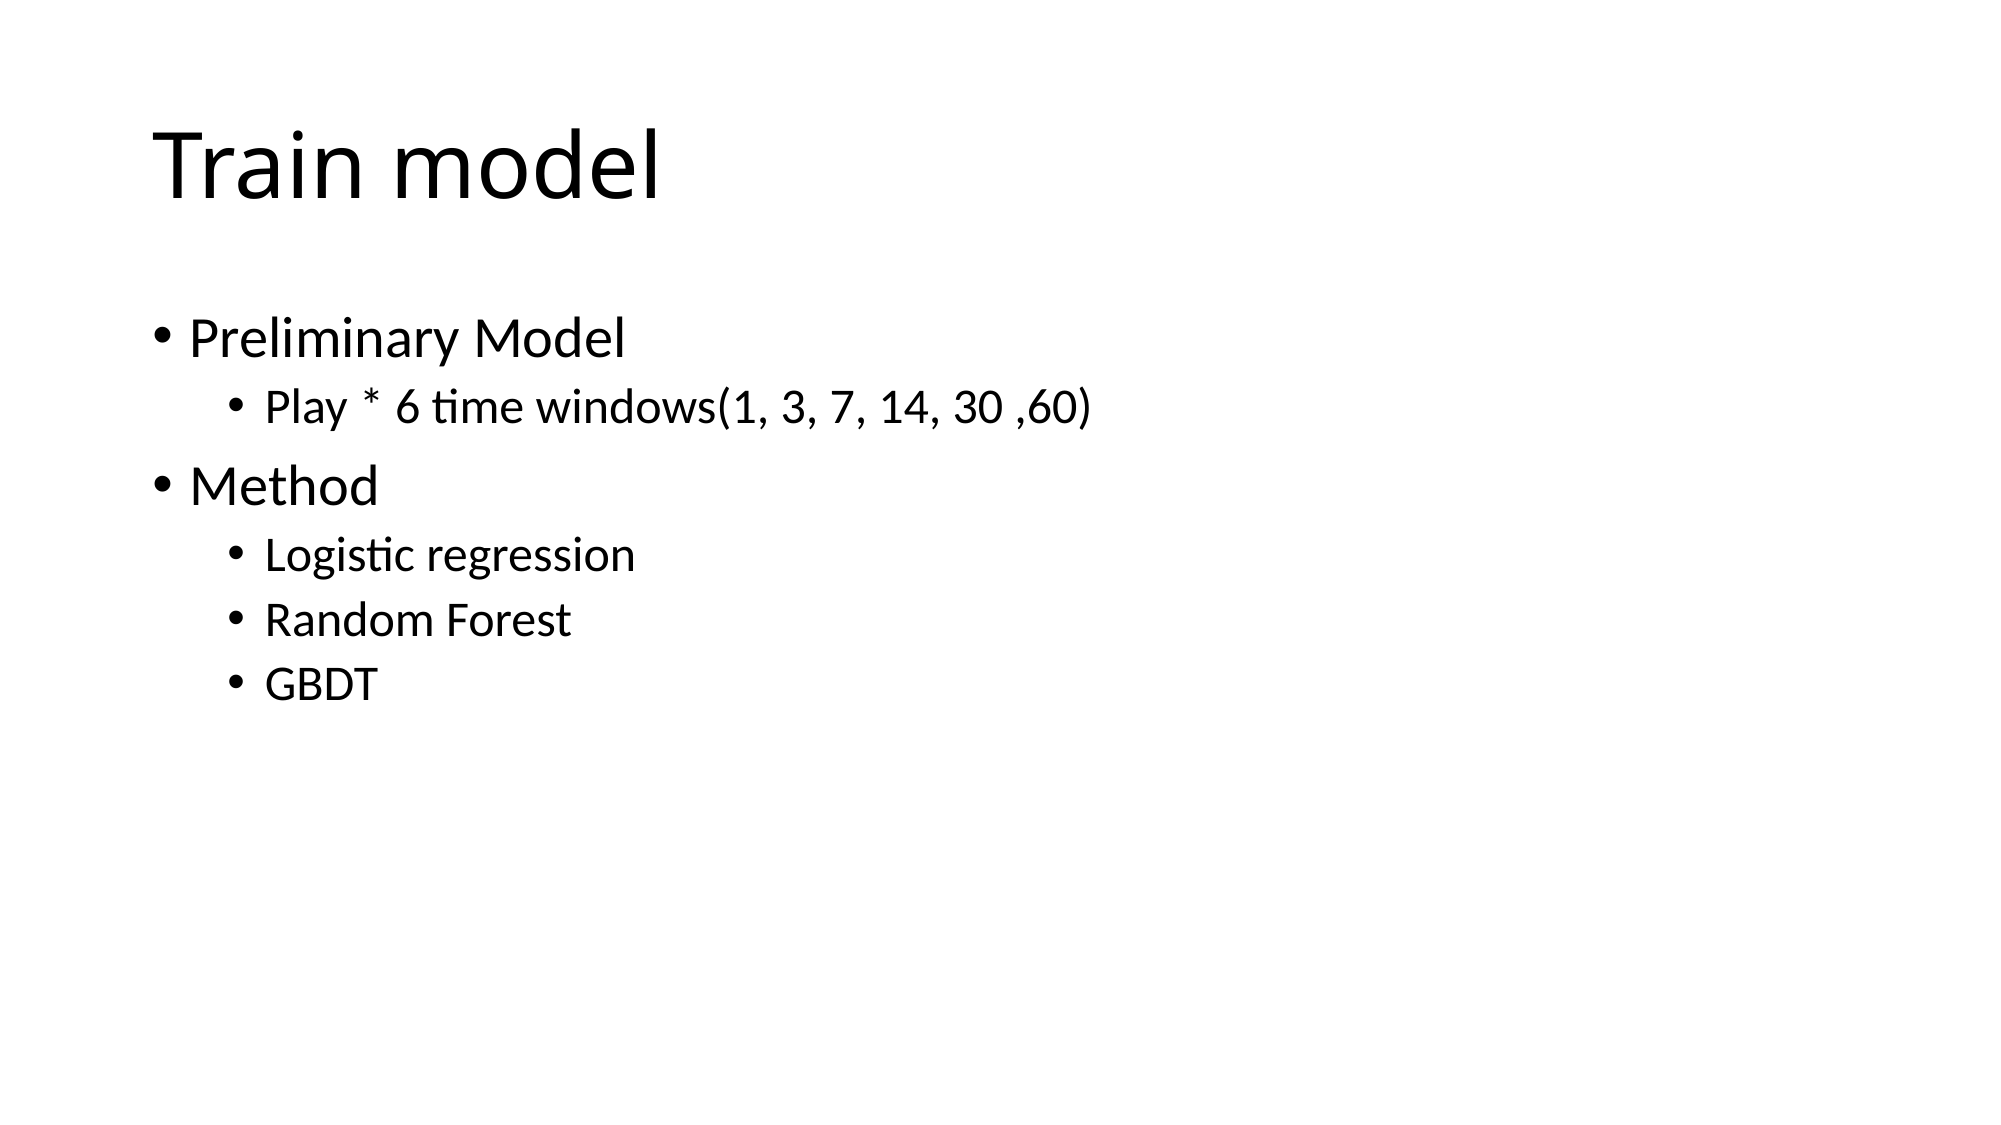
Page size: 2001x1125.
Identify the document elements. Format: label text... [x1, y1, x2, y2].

title Train model [137, 59, 1863, 278]
list Preliminary Model Play * 6 time windows(1, 3, 7, 14, 30 ,60) Method Logistic regression Random Forest GBDT [137, 299, 1863, 1014]
